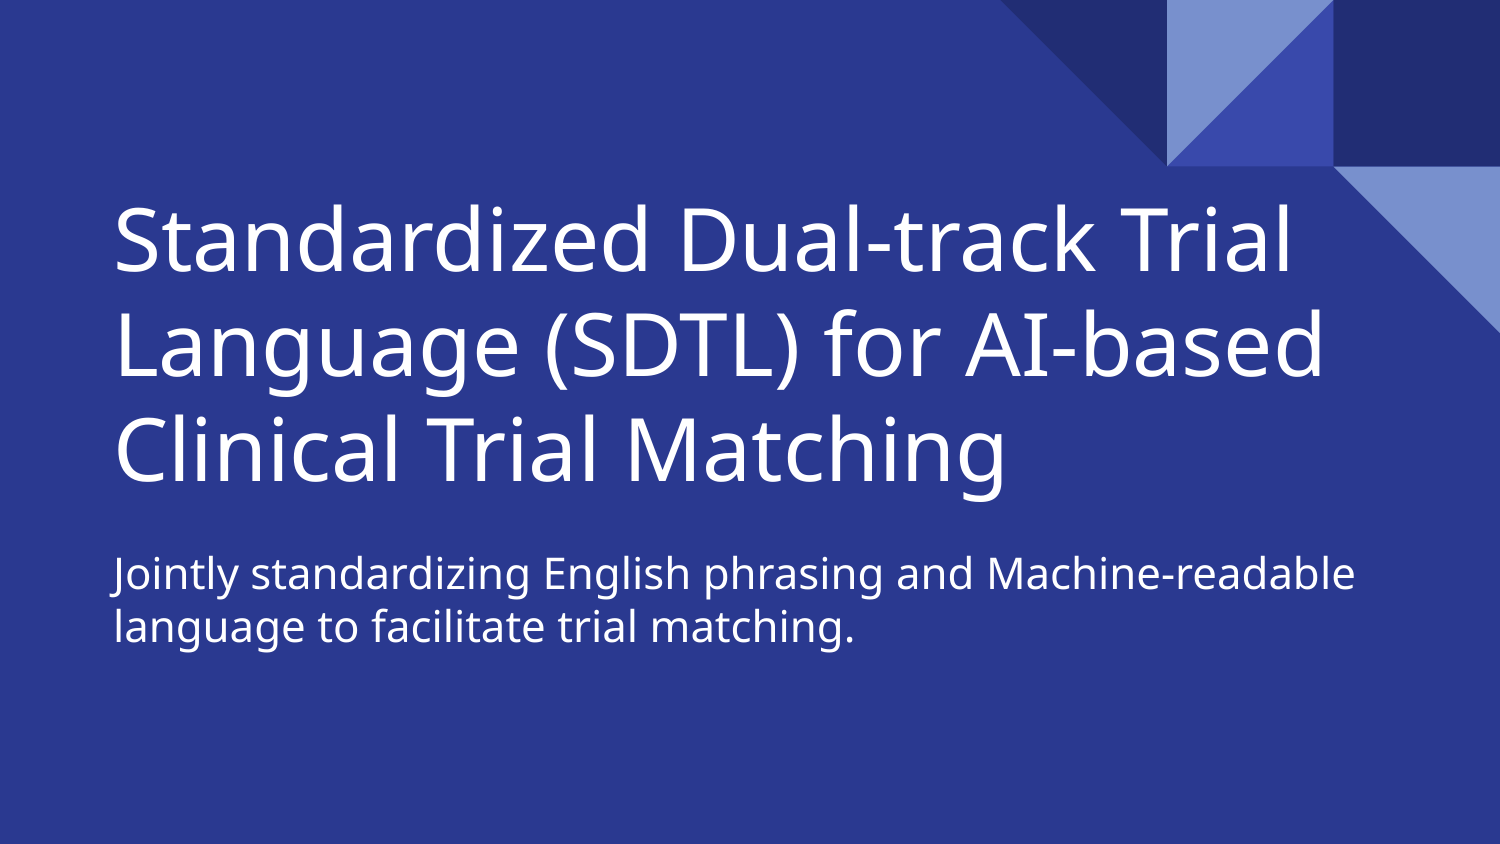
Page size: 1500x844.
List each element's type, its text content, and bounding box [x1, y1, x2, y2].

subtitle Jointly standardizing English phrasing and Machine-readable language to facilitate trial matching. [98, 530, 1447, 690]
title Standardized Dual-track Trial Language (SDTL) for AI-based Clinical Trial Matching [98, 193, 1447, 515]
